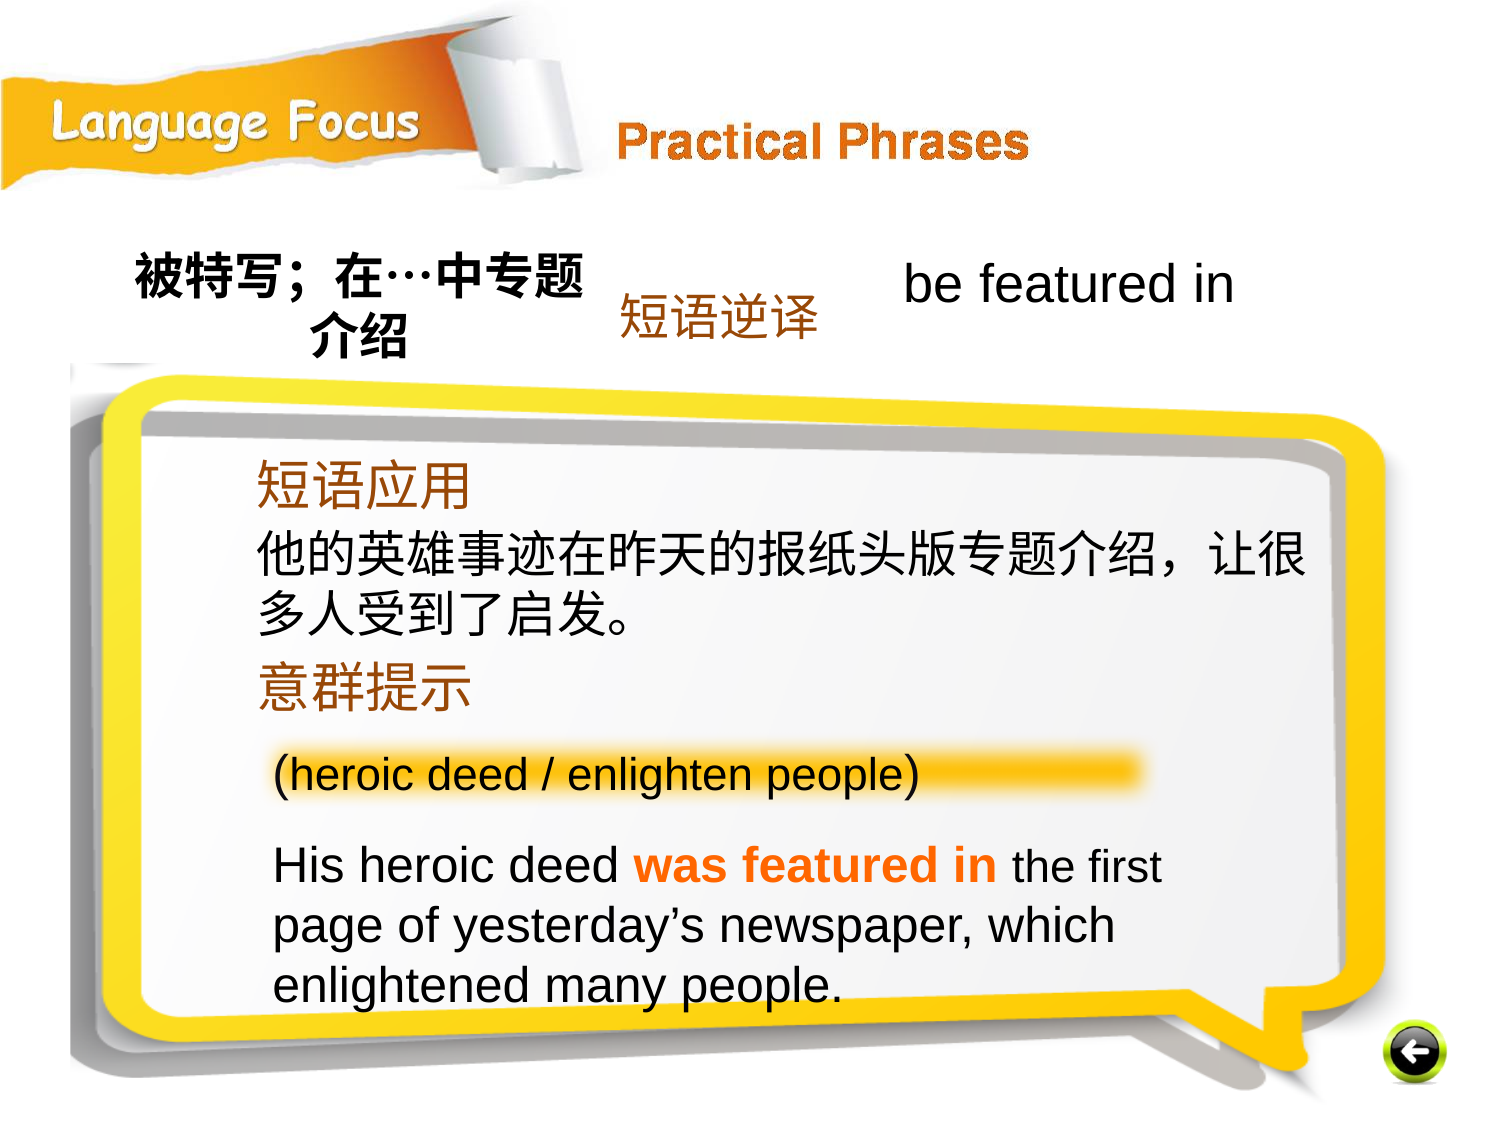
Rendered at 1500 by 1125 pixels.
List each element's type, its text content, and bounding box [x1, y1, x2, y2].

picture [70, 363, 1450, 1106]
text_box 被特写；在…中专题介绍 [100, 237, 619, 361]
text_box 短语逆译 [604, 277, 876, 353]
text_box be featured in [875, 237, 1461, 322]
picture [0, 0, 1161, 192]
